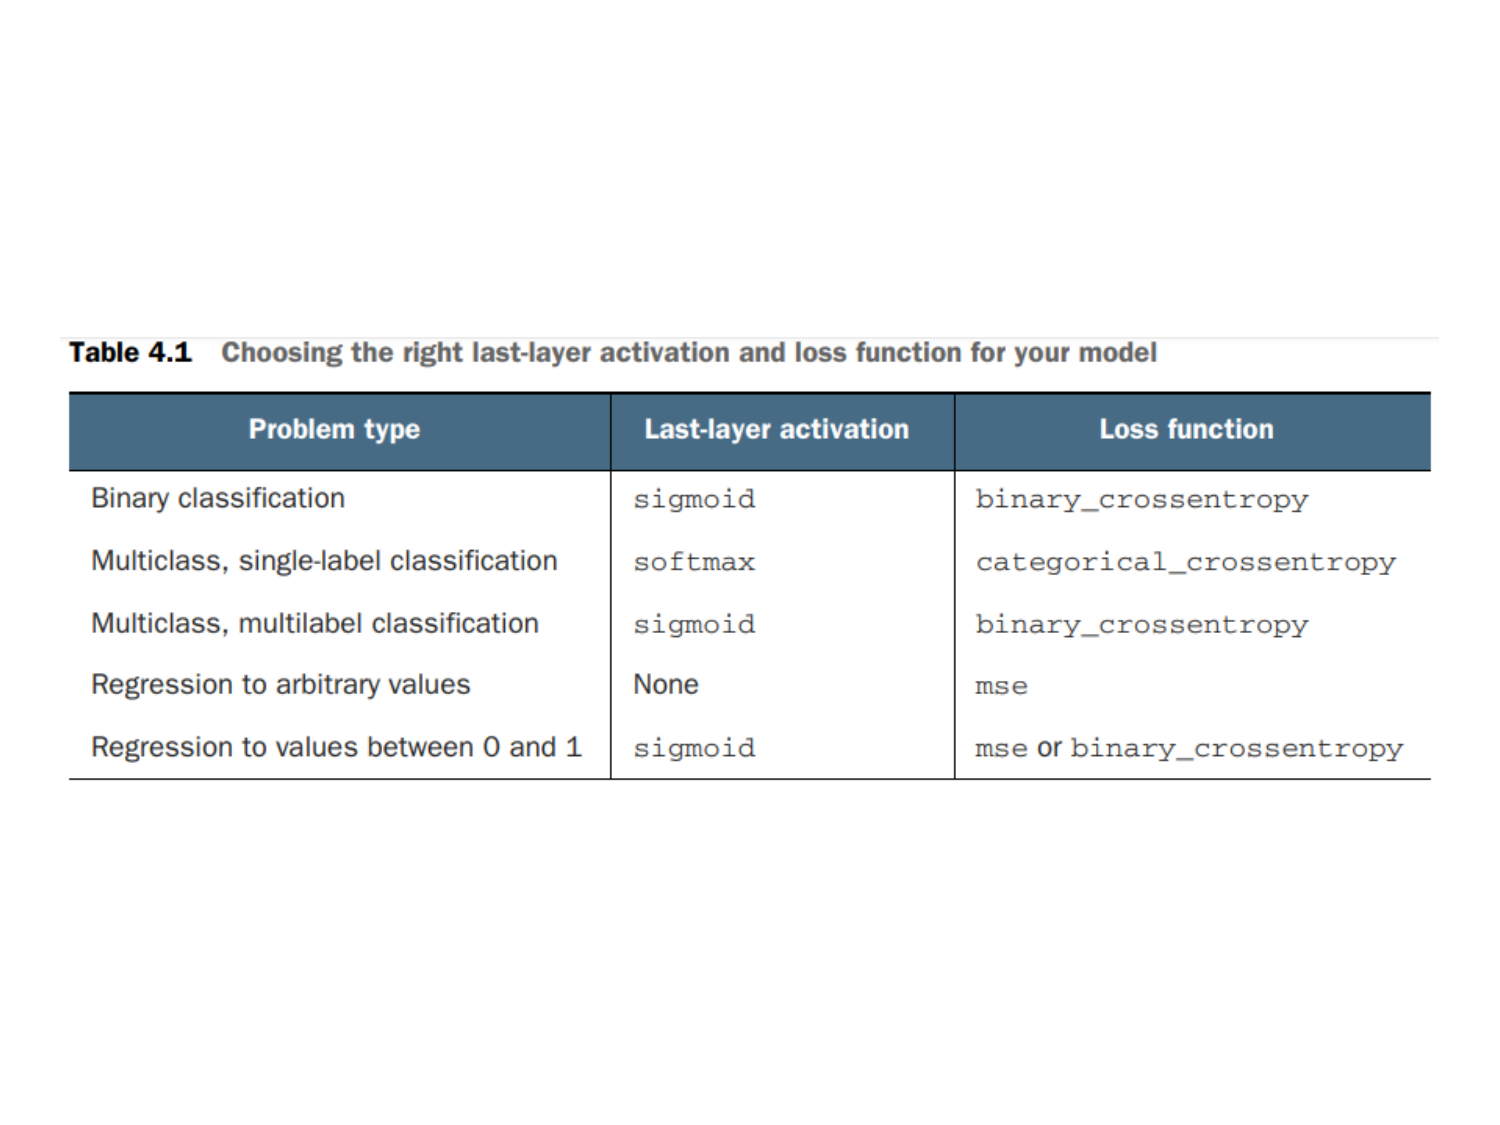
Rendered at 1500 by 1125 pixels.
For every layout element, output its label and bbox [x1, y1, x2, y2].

picture [60, 337, 1440, 788]
